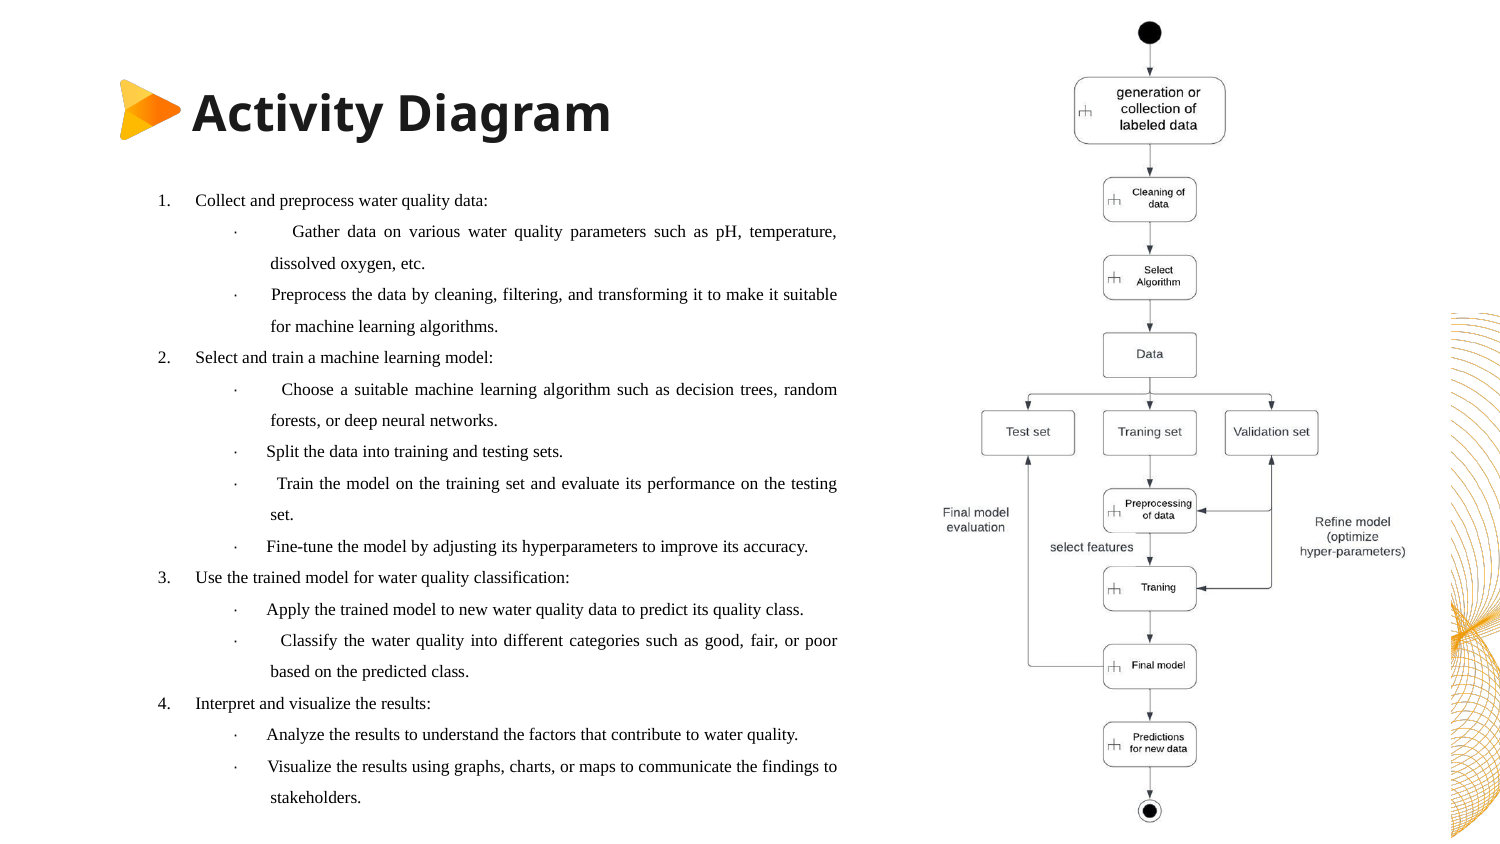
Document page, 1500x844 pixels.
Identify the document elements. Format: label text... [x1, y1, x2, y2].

subtitle 1. Collect and preprocess water quality data: · Gather data on various water quality parameters such as pH, temperature, dissolved oxygen, etc. · Preprocess the data by cleaning, filtering, and transforming it to make it suitable for machine learning algorithms. 2. Select and train a machine learning model: · Choose a suitable machine learning algorithm such as decision trees, random forests, or deep neural networks. · Split the data into training and testing sets. · Train the model on the training set and evaluate its performance on the testing set. · Fine-tune the model by adjusting its hyperparameters to improve its accuracy. 3. Use the trained model for water quality classification: · Apply the trained model to new water quality data to predict its quality class. · Classify the water quality into different categories such as good, fair, or poor based on the predicted class. 4. Interpret and visualize the results: · Analyze the results to understand the factors that contribute to water quality. · Visualize the results using graphs, charts, or maps to communicate the findings to stakeholders. [105, 163, 881, 486]
title Activity Diagram [177, 51, 901, 171]
picture [906, 0, 1500, 844]
picture [119, 78, 177, 140]
